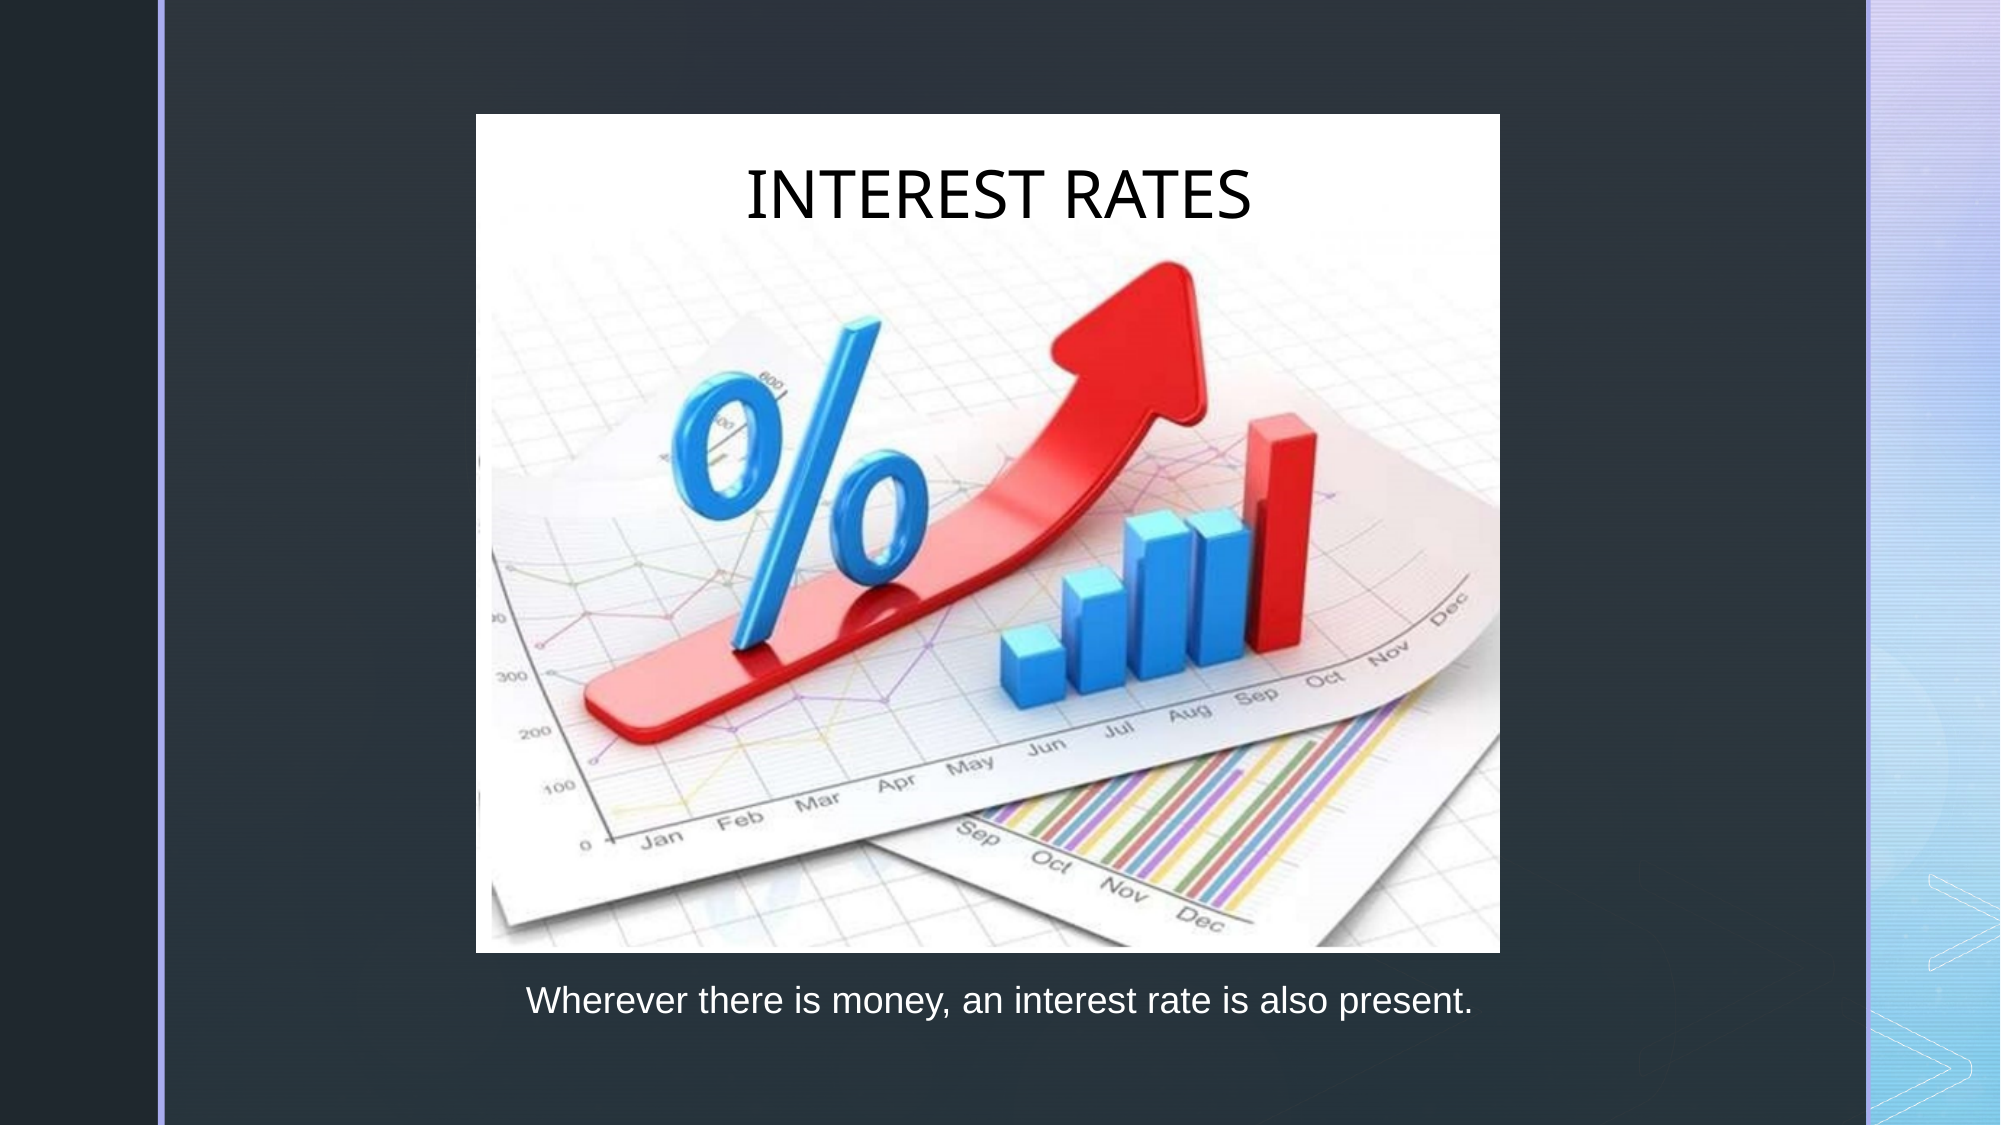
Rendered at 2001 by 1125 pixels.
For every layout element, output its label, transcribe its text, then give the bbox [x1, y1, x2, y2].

picture [476, 114, 1501, 953]
picture [1871, 0, 2001, 1125]
text_box Wherever there is money, an interest rate is also present. [500, 968, 1500, 1029]
